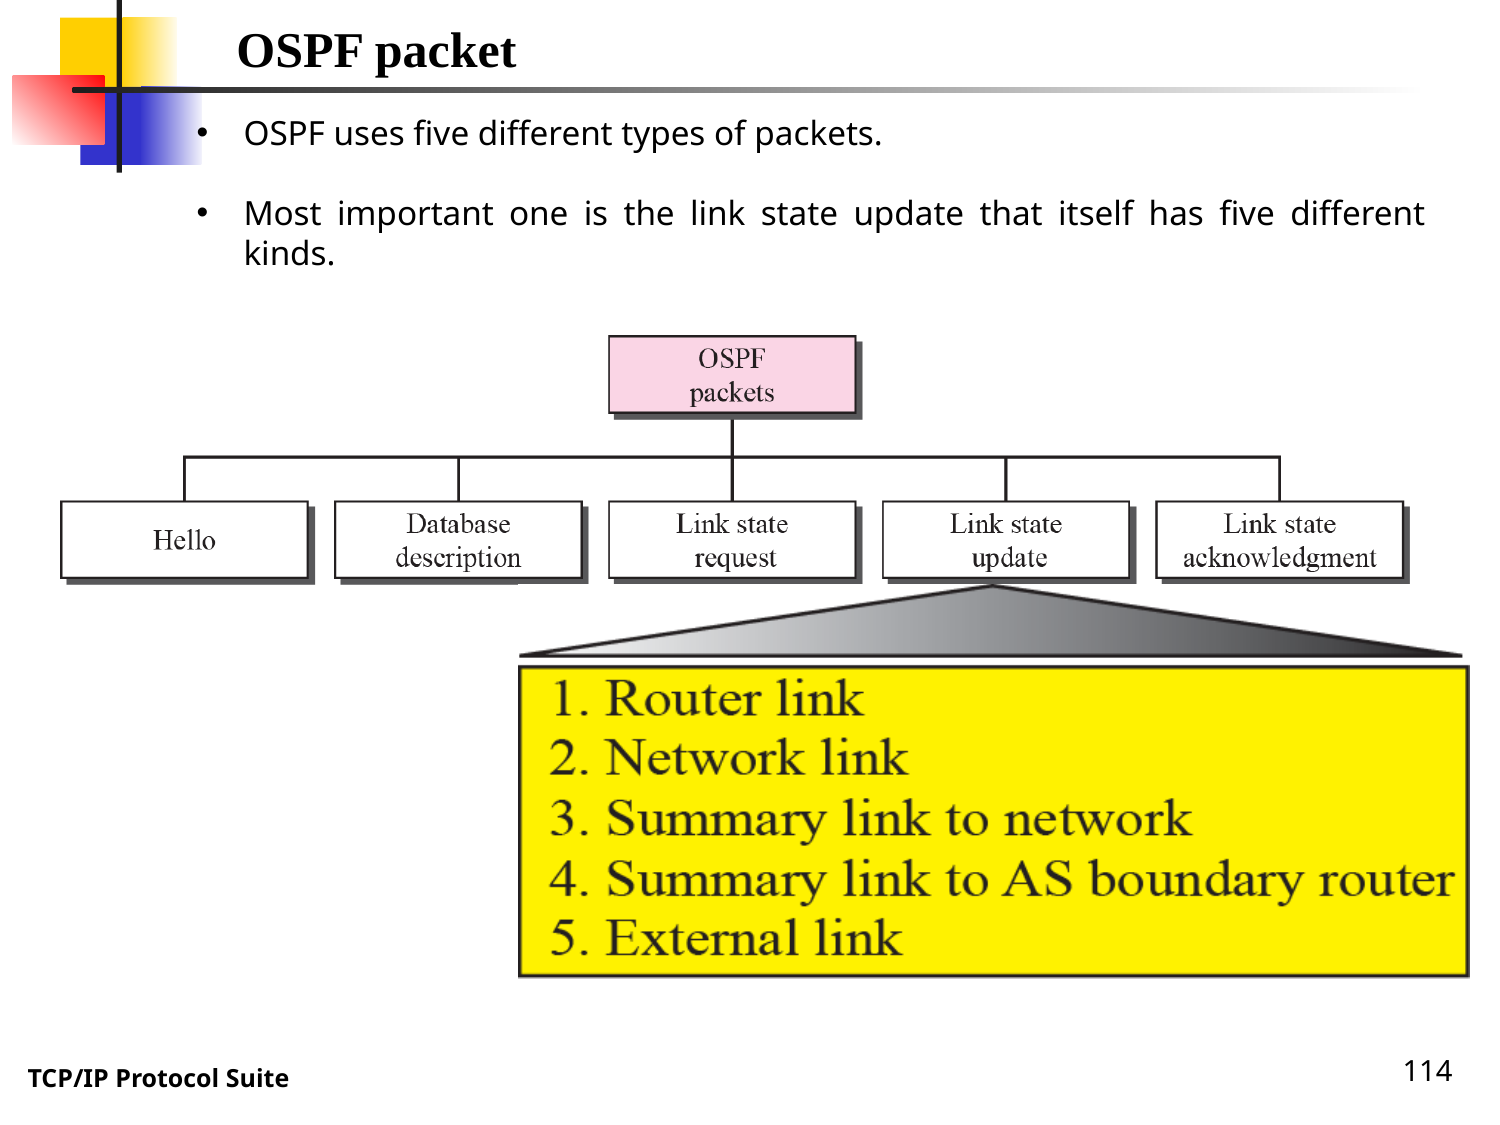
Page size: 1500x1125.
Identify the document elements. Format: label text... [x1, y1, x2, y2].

text_box [141, 93, 202, 165]
picture [60, 335, 1470, 979]
text_box [60, 17, 116, 86]
text_box [116, 0, 122, 87]
text_box [122, 17, 177, 86]
text_box [122, 93, 141, 165]
text_box [116, 93, 122, 173]
text_box [12, 75, 105, 145]
slide_number 114 [1155, 1024, 1468, 1100]
text_box [80, 93, 116, 165]
text_box OSPF uses five different types of packets. Most important one is the link state update that itself has five different kinds. [181, 105, 1442, 280]
text_box [72, 87, 1423, 93]
text_box OSPF packet [221, 9, 675, 85]
footer TCP/IP Protocol Suite [12, 1025, 488, 1100]
